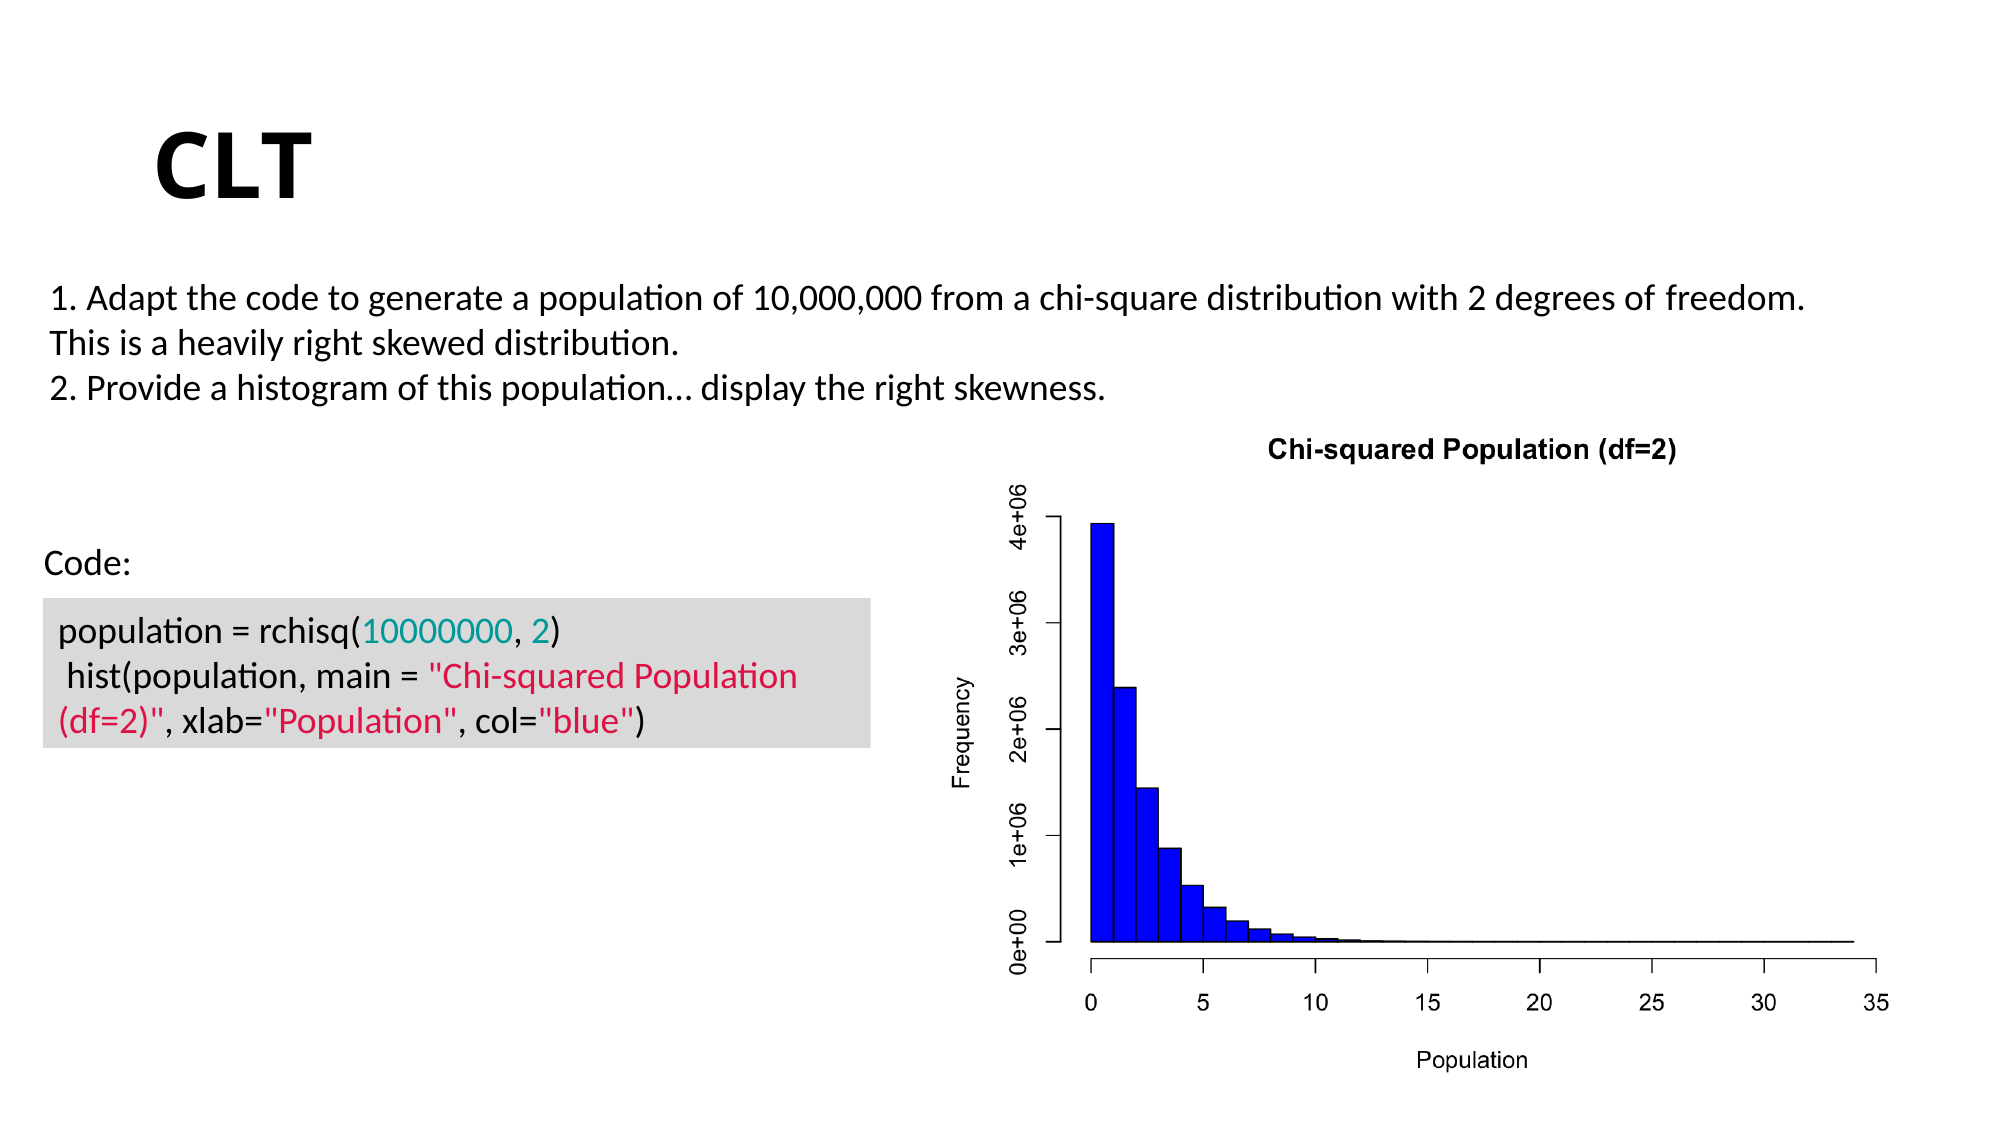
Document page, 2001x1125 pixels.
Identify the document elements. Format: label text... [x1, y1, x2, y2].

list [943, 389, 1944, 1104]
text_box Code: [28, 530, 479, 591]
text_box 1. Adapt the code to generate a population of 10,000,000 from a chi-square distribution with 2 degrees of freedom. This is a heavily right skewed distribution. 2. Provide a histogram of this population… display the right skewness. [34, 265, 1870, 461]
text_box population = rchisq(10000000, 2) hist(population, main = "Chi-squared Population (df=2)", xlab="Population", col="blue") [42, 598, 871, 749]
title CLT [137, 59, 1863, 265]
